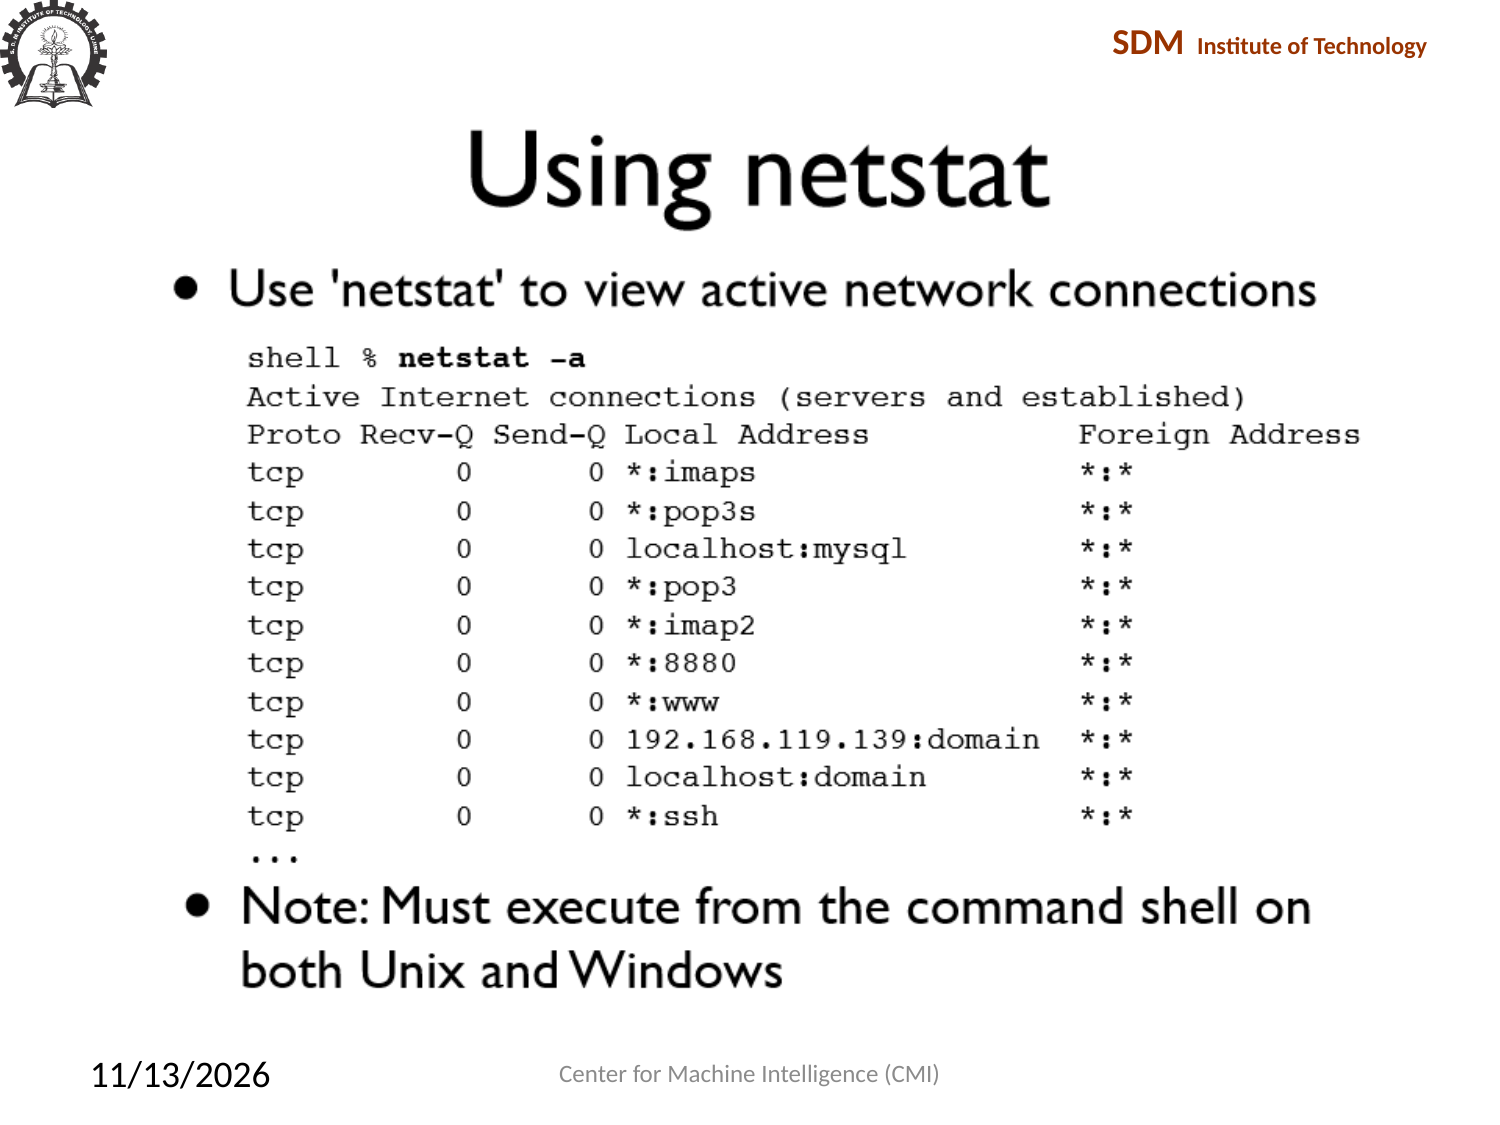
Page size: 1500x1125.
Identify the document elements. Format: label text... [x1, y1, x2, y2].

picture [0, 0, 107, 108]
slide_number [75, 1042, 425, 1103]
picture [123, 103, 1376, 1022]
footer Center for Machine Intelligence (CMI) [512, 1042, 988, 1103]
